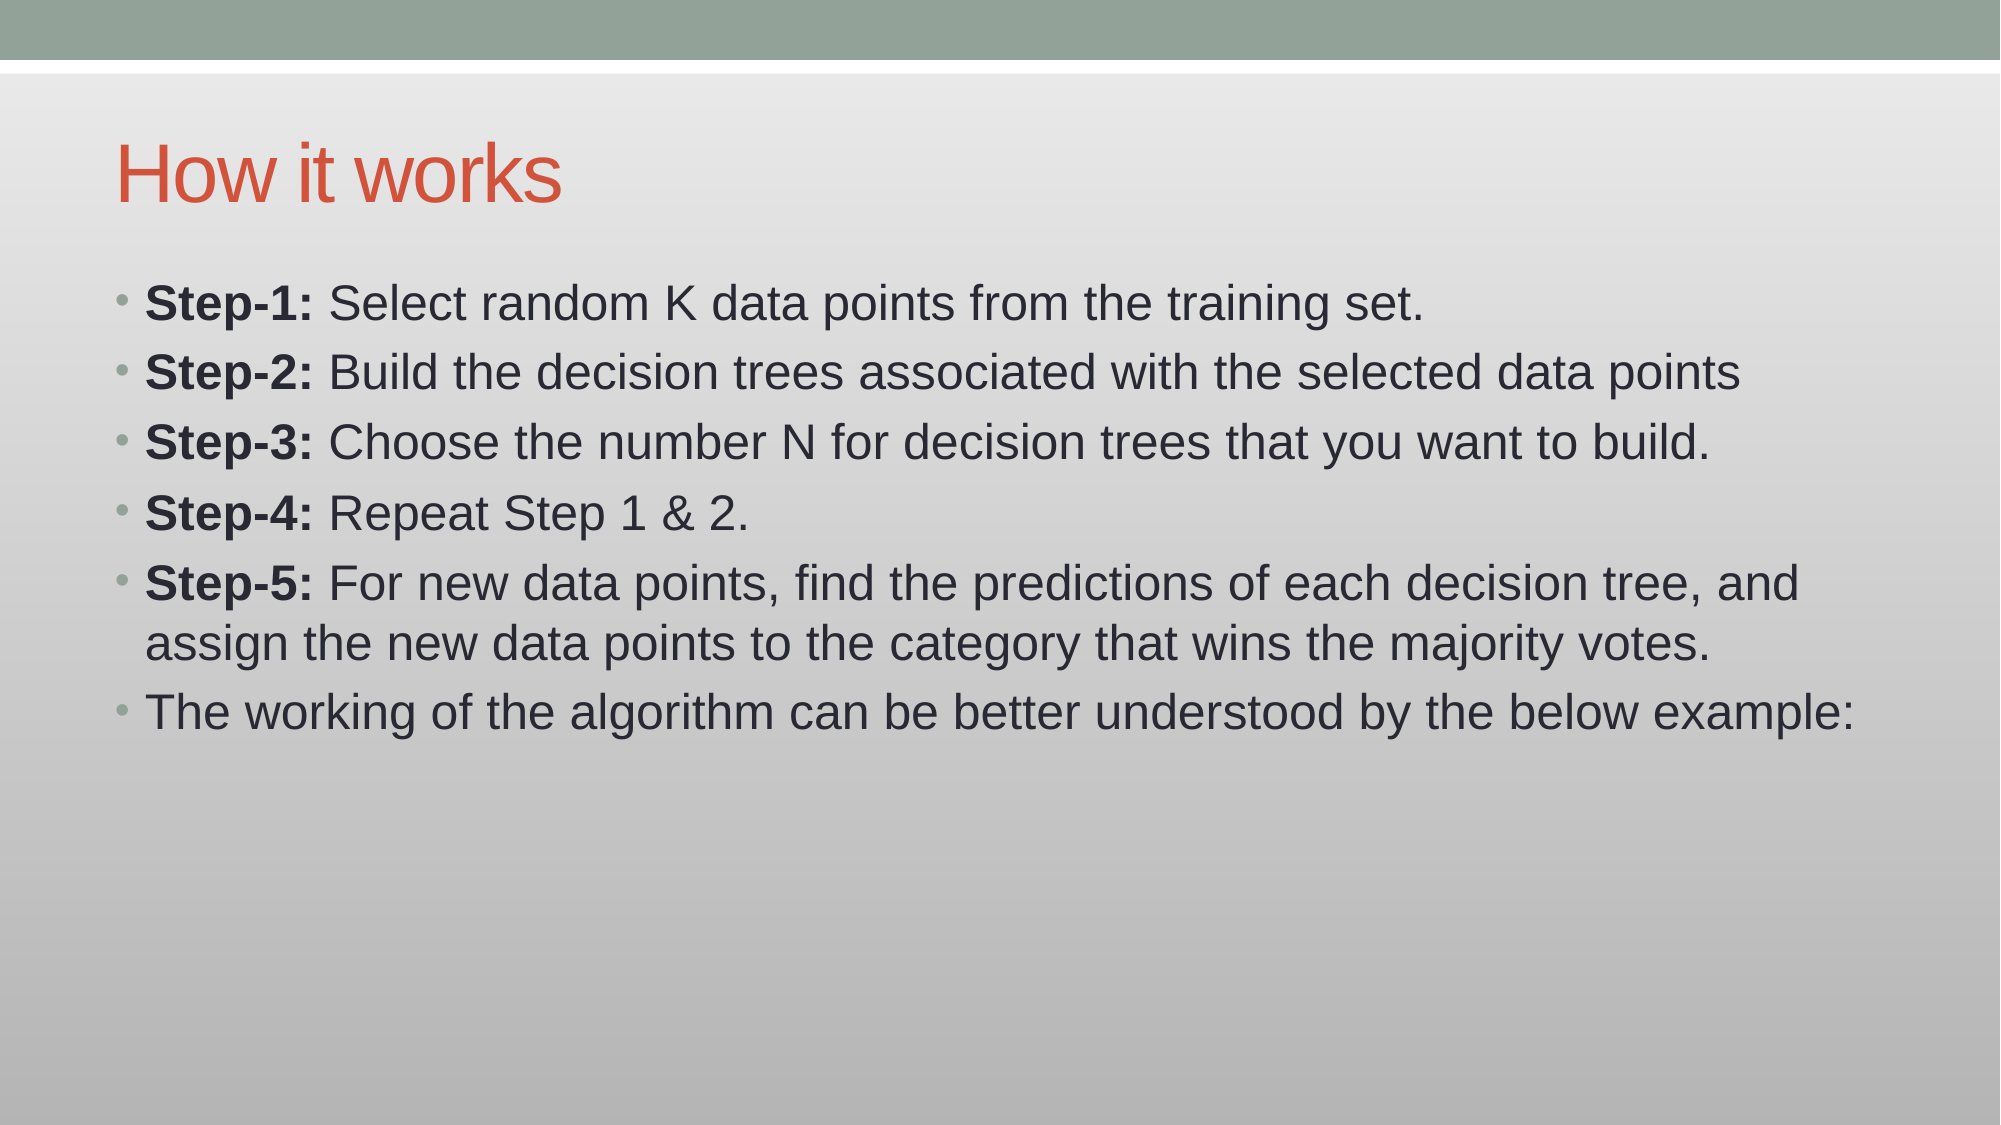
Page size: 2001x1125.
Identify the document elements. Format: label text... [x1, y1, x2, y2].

list Step-1: Select random K data points from the training set. Step-2: Build the decision trees associated with the selected data points Step-3: Choose the number N for decision trees that you want to build. Step-4: Repeat Step 1 & 2. Step-5: For new data points, find the predictions of each decision tree, and assign the new data points to the category that wins the majority votes. The working of the algorithm can be better understood by the below example: [99, 262, 1900, 1063]
title How it works [99, 87, 1900, 250]
